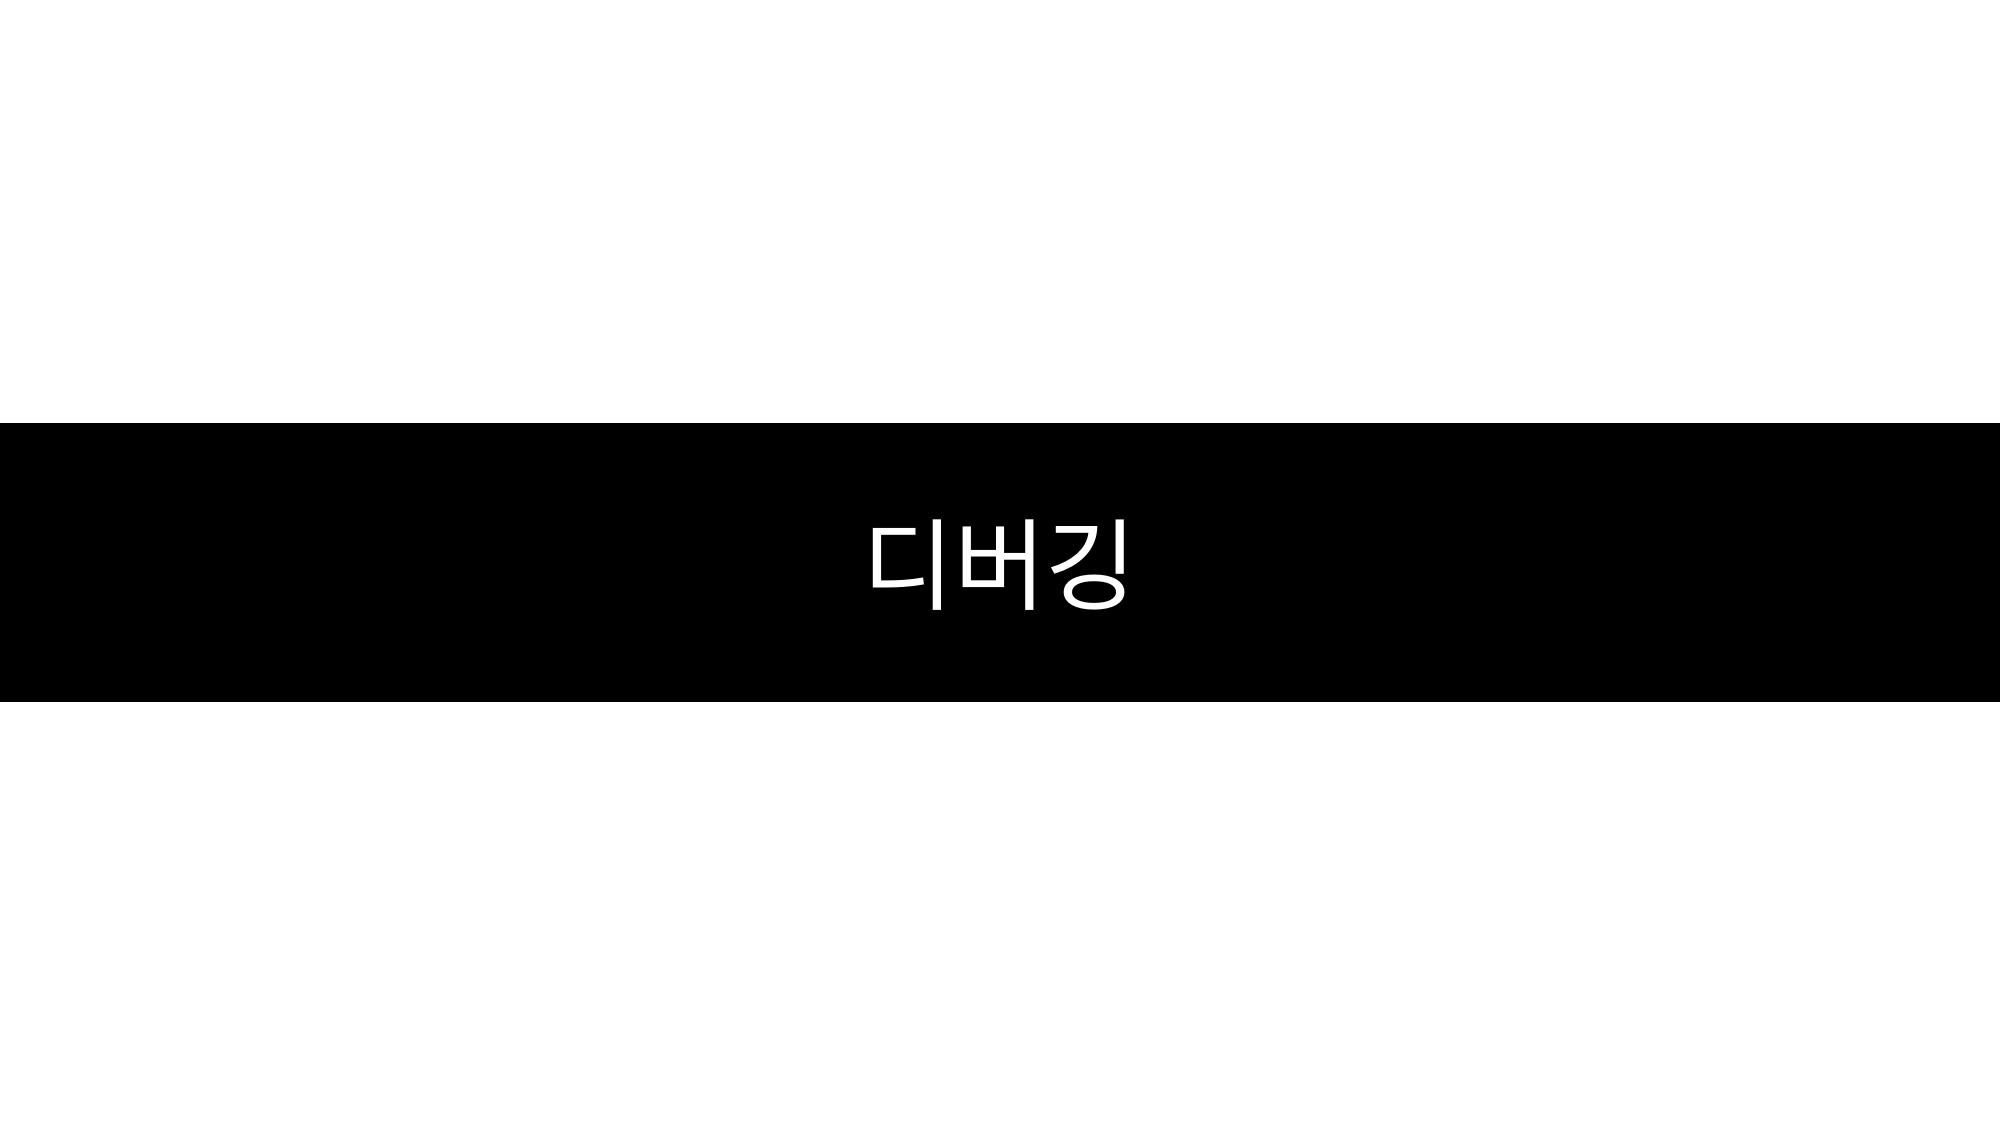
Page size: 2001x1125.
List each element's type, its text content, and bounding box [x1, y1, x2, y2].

text_box 디버깅 [0, 423, 2000, 702]
